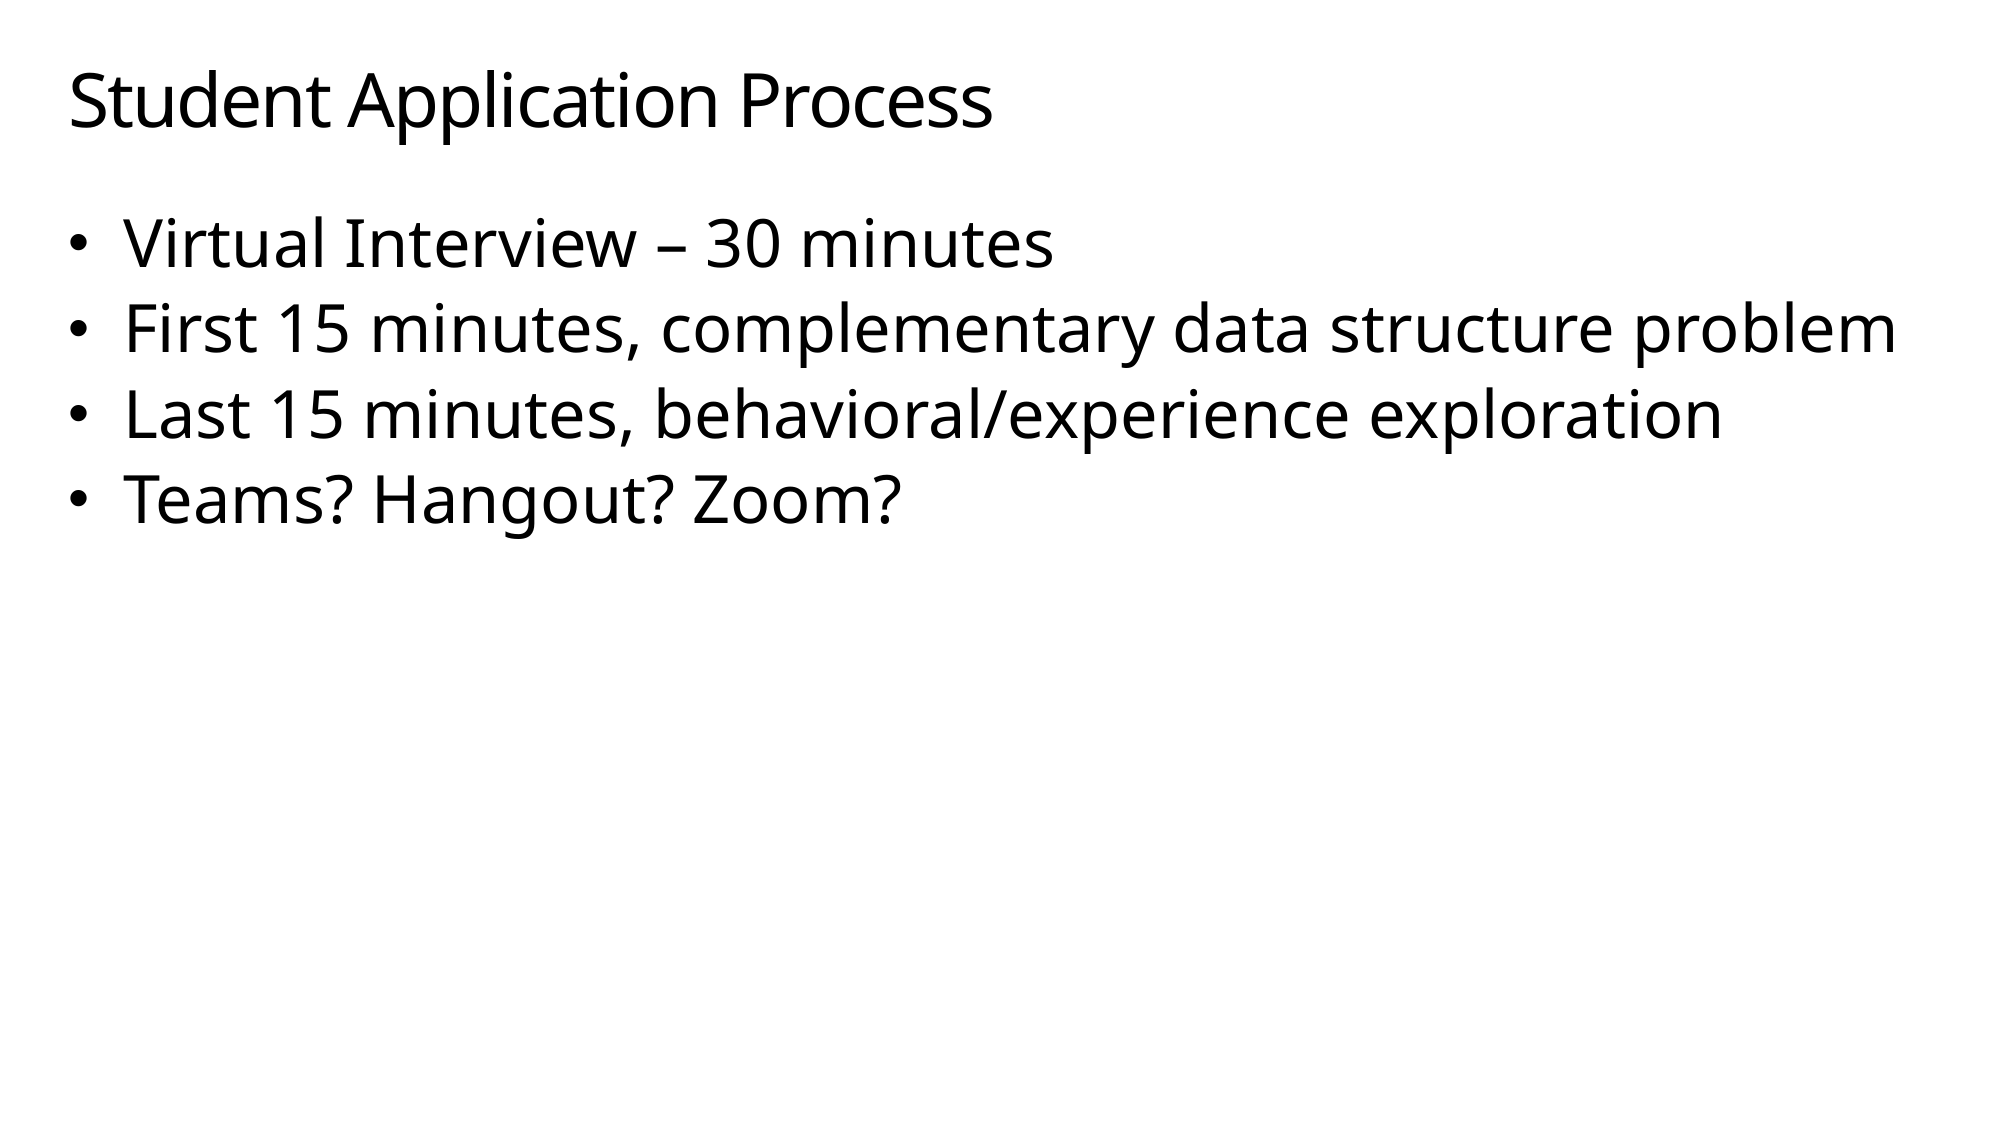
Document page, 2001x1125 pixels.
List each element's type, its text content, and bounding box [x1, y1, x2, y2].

list Virtual Interview – 30 minutes First 15 minutes, complementary data structure problem Last 15 minutes, behavioral/experience exploration Teams? Hangout? Zoom? [44, 196, 1956, 615]
title Student Application Process [44, 47, 1957, 196]
